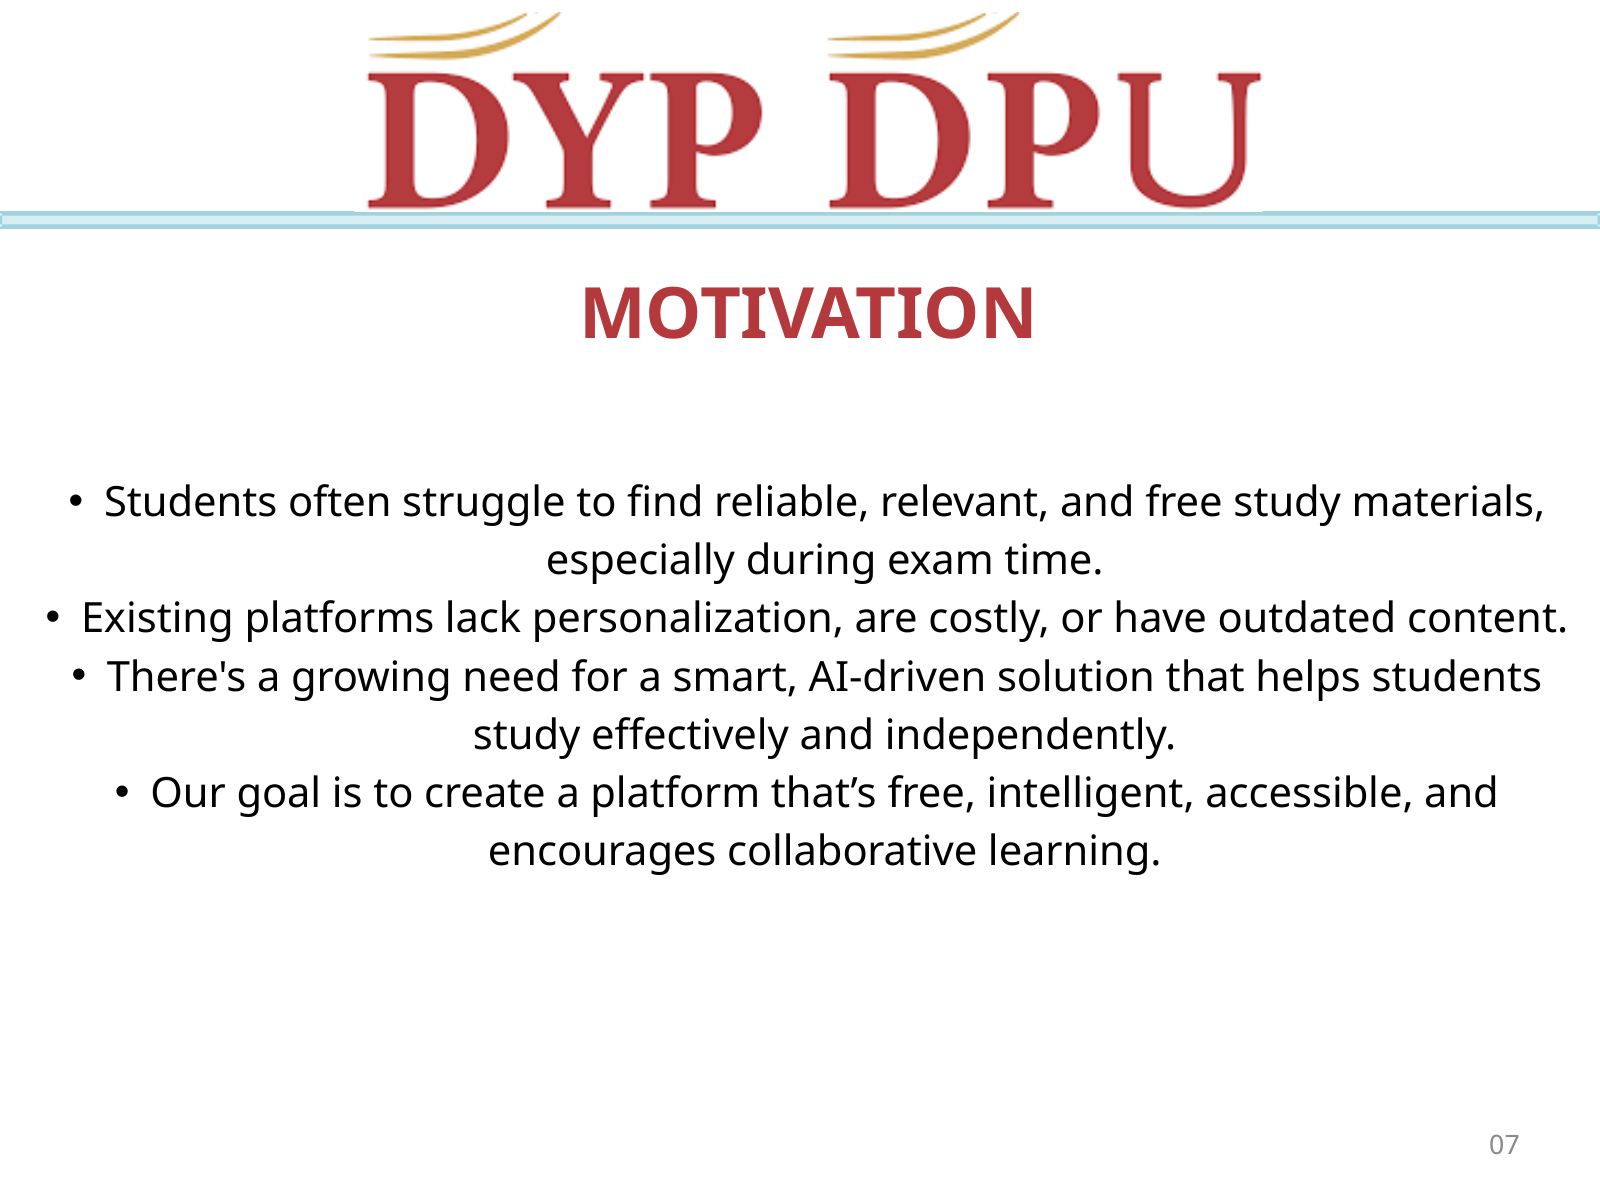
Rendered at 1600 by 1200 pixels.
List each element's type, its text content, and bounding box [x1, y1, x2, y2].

text_box [354, 12, 1263, 208]
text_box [0, 210, 1600, 230]
text_box MOTIVATION [407, 253, 1210, 353]
text_box Students often struggle to find reliable, relevant, and free study materials, especially during exam time. Existing platforms lack personalization, are costly, or have outdated content. There's a growing need for a smart, AI-driven solution that helps students study effectively and independently. Our goal is to create a platform that’s free, intelligent, accessible, and encourages collaborative learning. [0, 466, 1579, 933]
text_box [1387, 1111, 1521, 1177]
